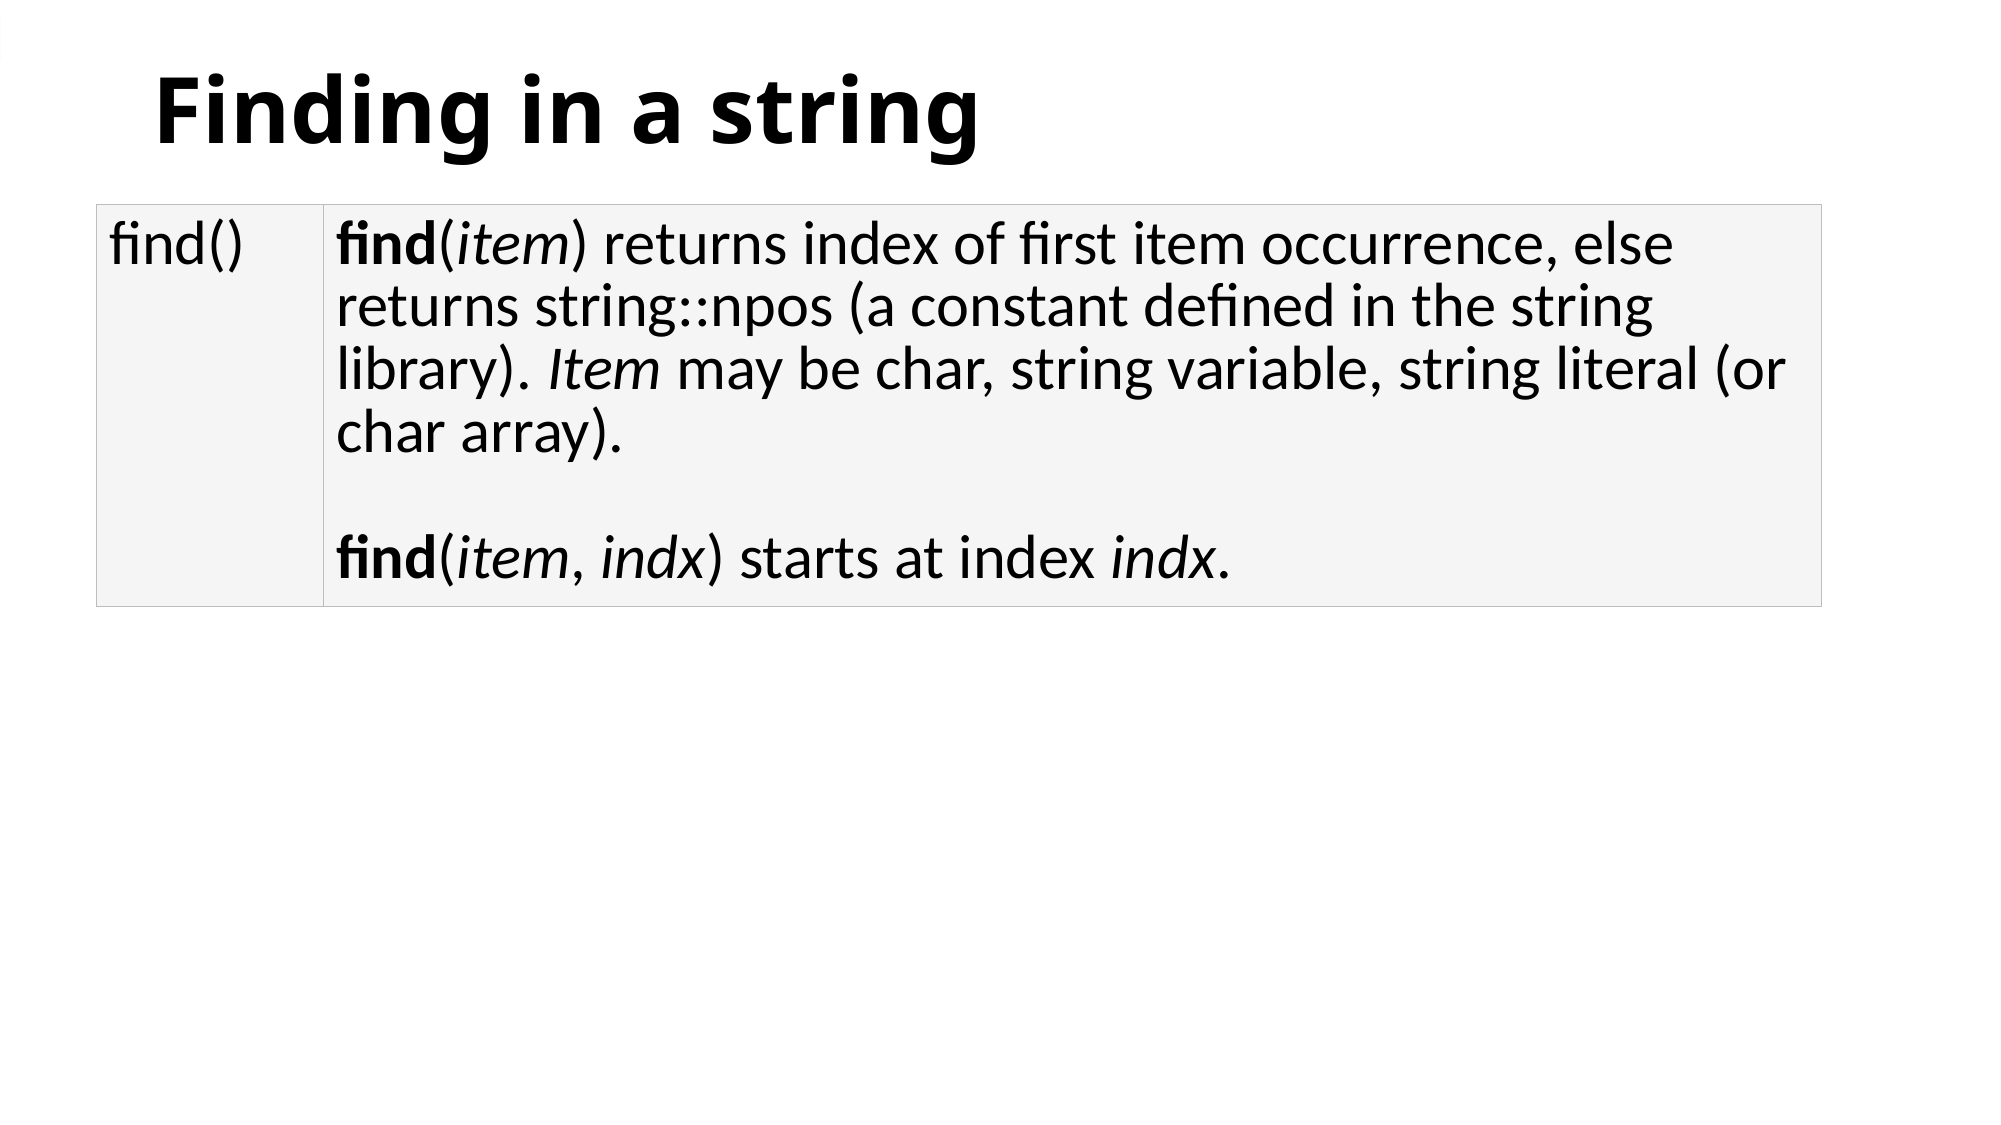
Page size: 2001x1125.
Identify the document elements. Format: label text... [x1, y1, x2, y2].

table_header find() [97, 205, 323, 606]
title Finding in a string [137, 59, 1863, 278]
table_header find(item) returns index of first item occurrence, else returns string::npos (a constant defined in the string library). Item may be char, string variable, string literal (or char array). find(item, indx) starts at index indx. [324, 205, 1821, 606]
